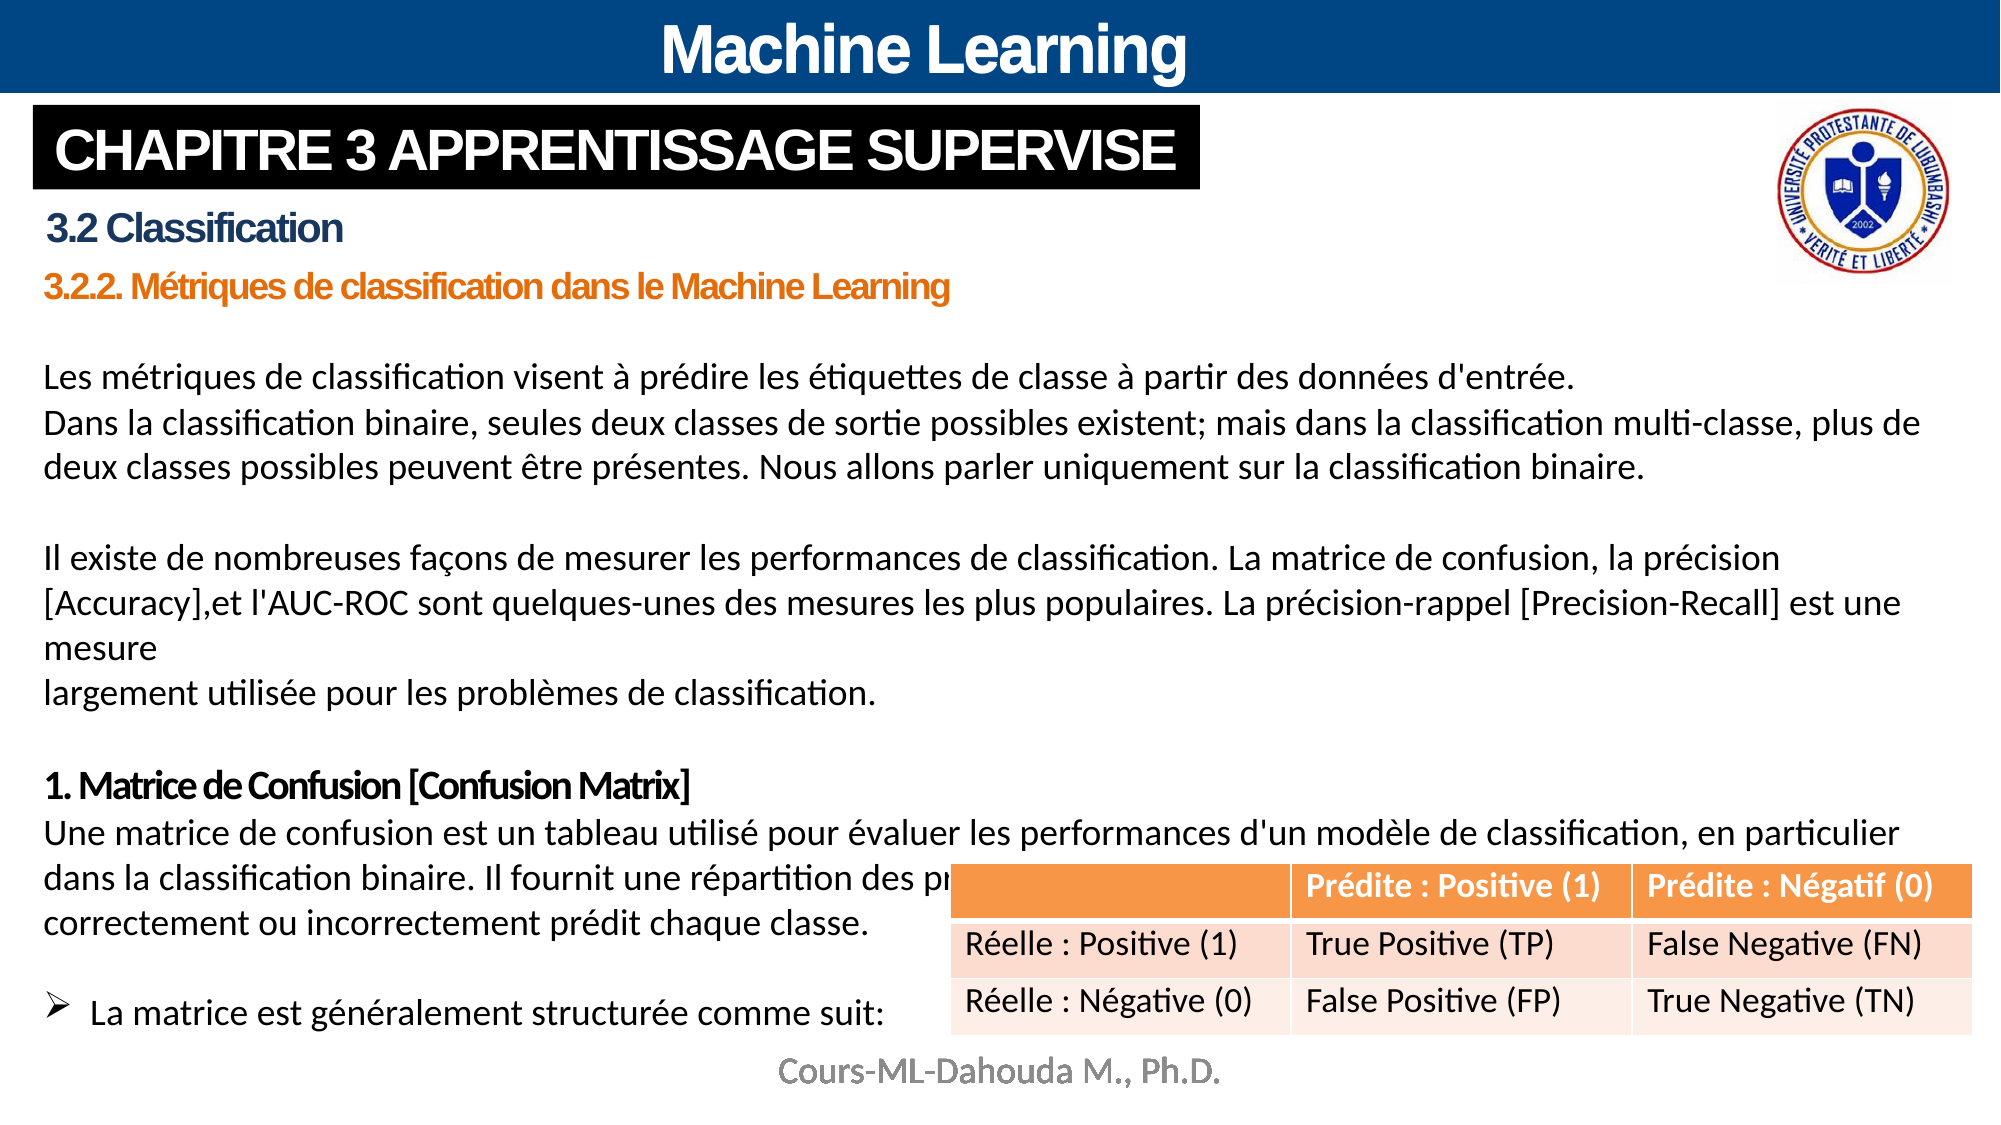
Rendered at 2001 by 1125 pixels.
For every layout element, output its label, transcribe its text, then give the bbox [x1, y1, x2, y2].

table_cell Réelle : Positive (1) [951, 924, 1290, 978]
table_header [951, 864, 1290, 918]
table_cell Réelle : Négative (0) [951, 979, 1290, 1035]
text_box 3.2 Classification [31, 143, 1388, 255]
text_box Machine Learning [0, 0, 1850, 93]
text_box 3.2.2. Métriques de classification dans le Machine Learning Les métriques de classification visent à prédire les étiquettes de classe à partir des données d'entrée. Dans la classification binaire, seules deux classes de sortie possibles existent; mais dans la classification multi-classe, plus de deux classes possibles peuvent être présentes. Nous allons parler uniquement sur la classification binaire. Il existe de nombreuses façons de mesurer les performances de classification. La matrice de confusion, la précision [Accuracy],et l'AUC-ROC sont quelques-unes des mesures les plus populaires. La précision-rappel [Precision-Recall] est une mesure largement utilisée pour les problèmes de classification. 1. Matrice de Confusion [Confusion Matrix] Une matrice de confusion est un tableau utilisé pour évaluer les performances d'un modèle de classification, en particulier dans la classification binaire. Il fournit une répartition des prédictions du modèle, montrant la fréquence à laquelle il a correctement ou incorrectement prédit chaque classe. La matrice est généralement structurée comme suit: [28, 255, 1988, 1040]
text_box Cours-ML-Dahouda M., Ph.D. [680, 1046, 1320, 1092]
table_header Prédite : Positive (1) [1292, 864, 1631, 918]
picture [1774, 99, 1952, 287]
table_cell True Negative (TN) [1633, 979, 1972, 1035]
table_header Prédite : Négatif (0) [1633, 864, 1972, 918]
text_box CHAPITRE 3 APPRENTISSAGE SUPERVISE [32, 104, 1200, 190]
table_cell False Negative (FN) [1633, 924, 1972, 978]
table_cell True Positive (TP) [1292, 924, 1631, 978]
table_cell False Positive (FP) [1292, 979, 1631, 1035]
